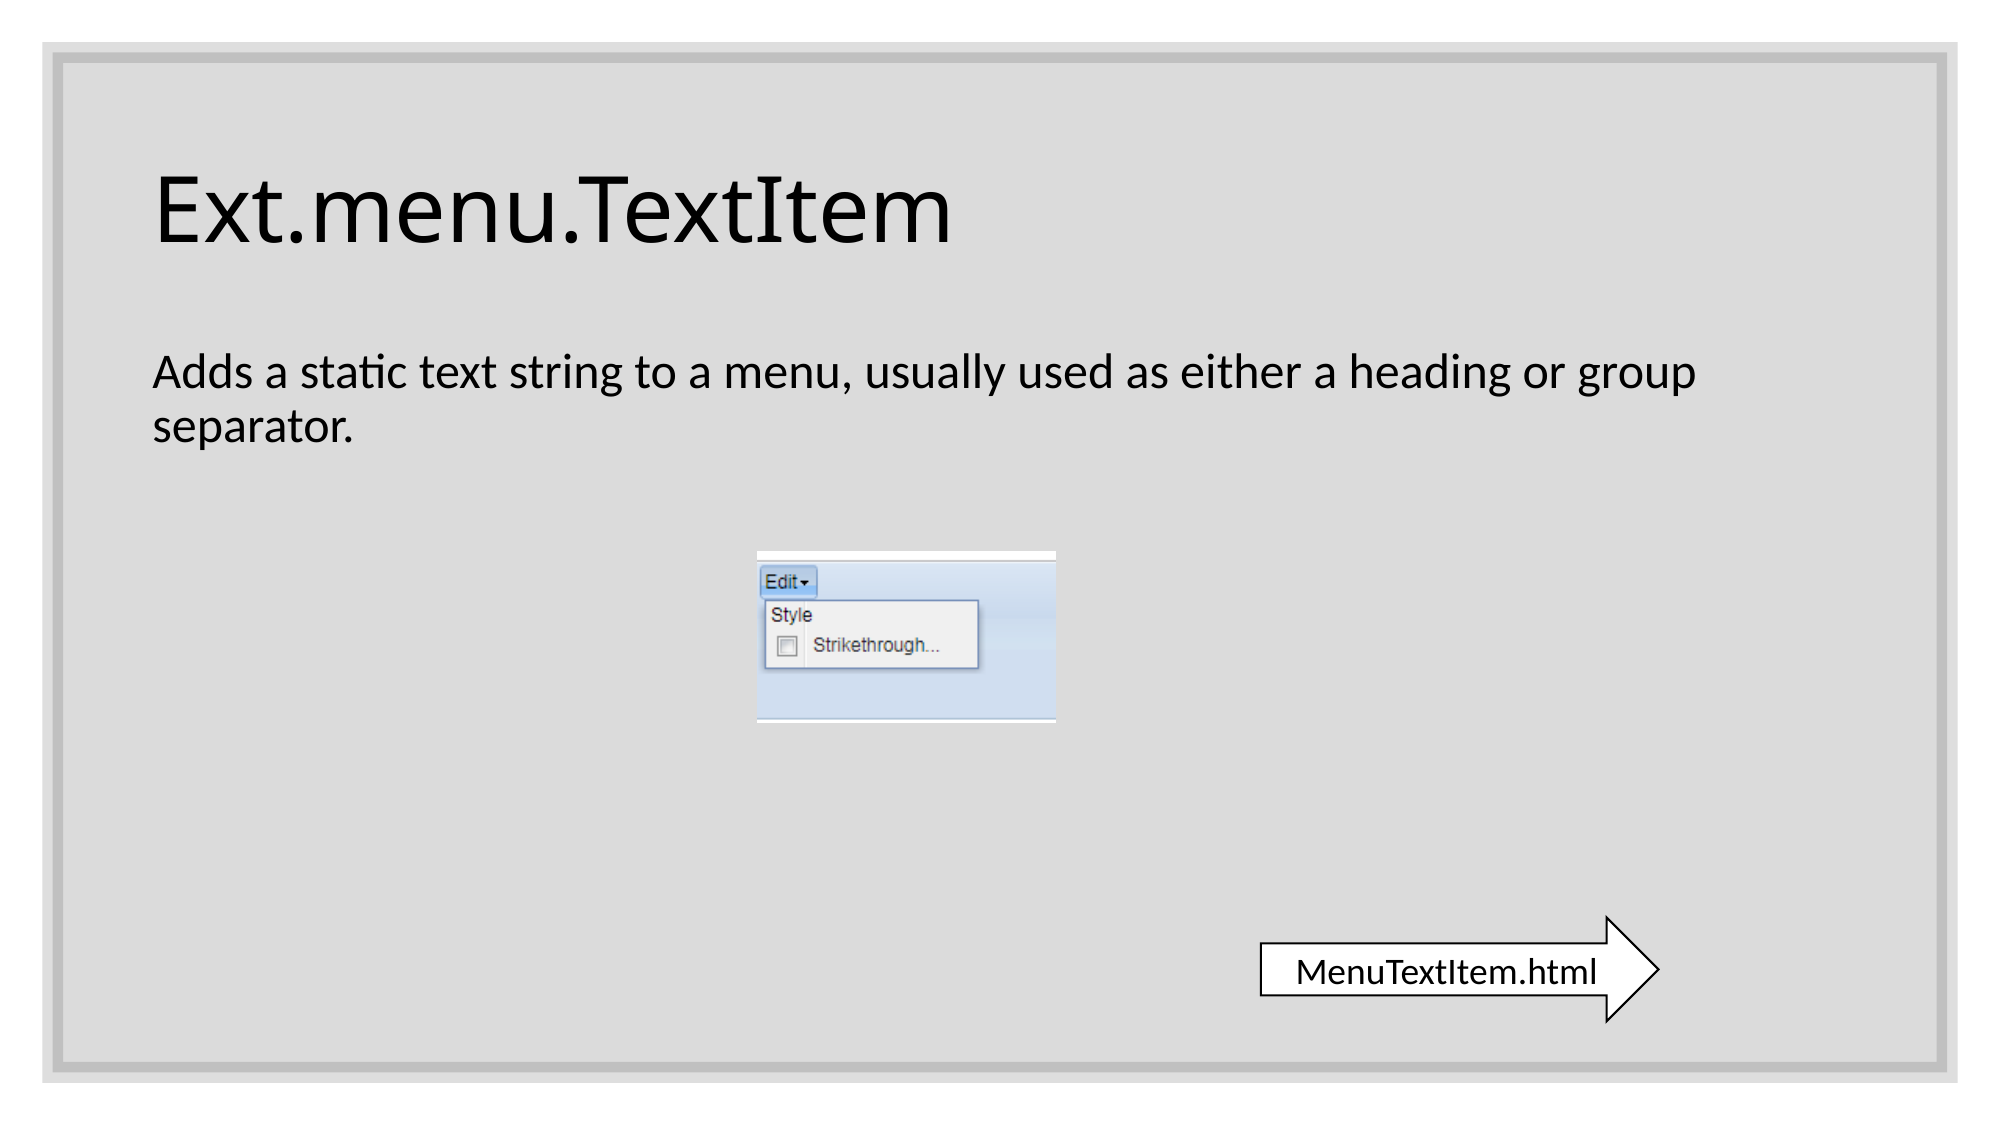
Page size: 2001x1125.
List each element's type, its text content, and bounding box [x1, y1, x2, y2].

list Adds a static text string to a menu, usually used as either a heading or group separator. [137, 337, 1863, 973]
picture [757, 551, 1056, 723]
text_box MenuTextItem.html [1259, 914, 1660, 1024]
title Ext.menu.TextItem [137, 103, 1863, 322]
text_box [52, 51, 1948, 1073]
